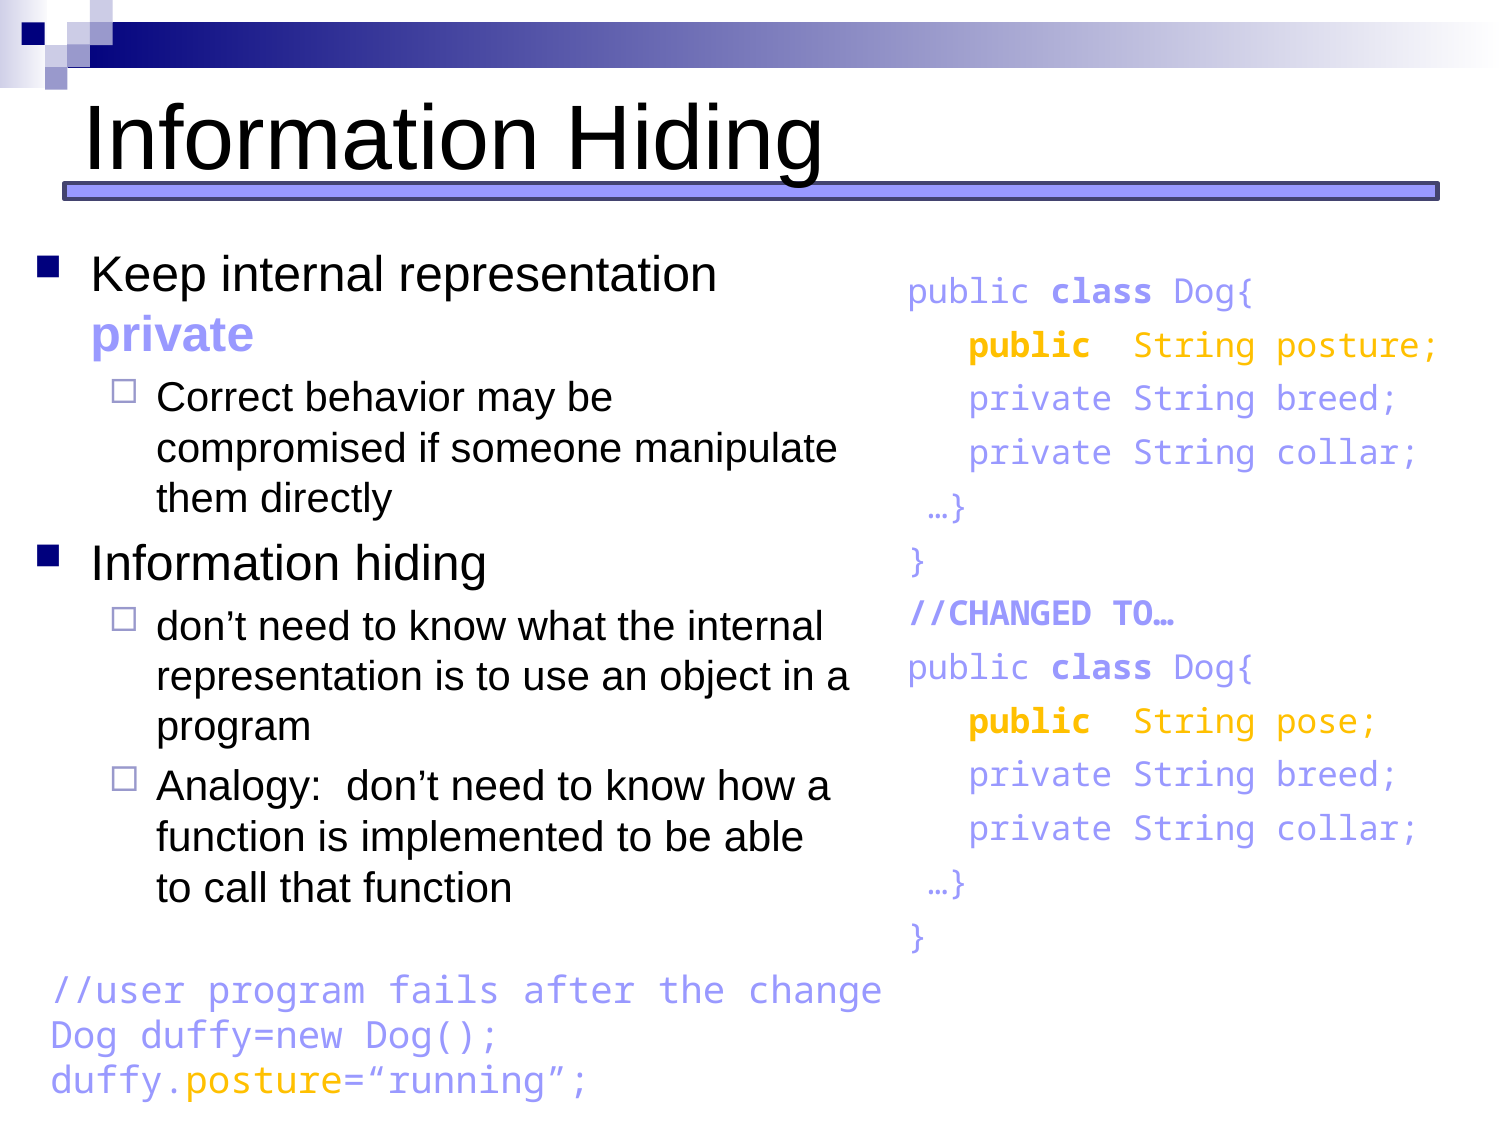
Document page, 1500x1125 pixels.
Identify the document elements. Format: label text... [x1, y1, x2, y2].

list Keep internal representation private Correct behavior may be compromised if someone manipulate them directly Information hiding don’t need to know what the internal representation is to use an object in a program Analogy: don’t need to know how a function is implemented to be able to call that function [19, 234, 866, 939]
text_box public class Dog{ public String posture; private String breed; private String collar; …} } //CHANGED TO… public class Dog{ public String pose; private String breed; private String collar; …} } [895, 263, 1500, 1125]
text_box //user program fails after the change Dog duffy=new Dog(); duffy.posture=“running”; [35, 958, 898, 1109]
title Information Hiding [67, 50, 1361, 214]
